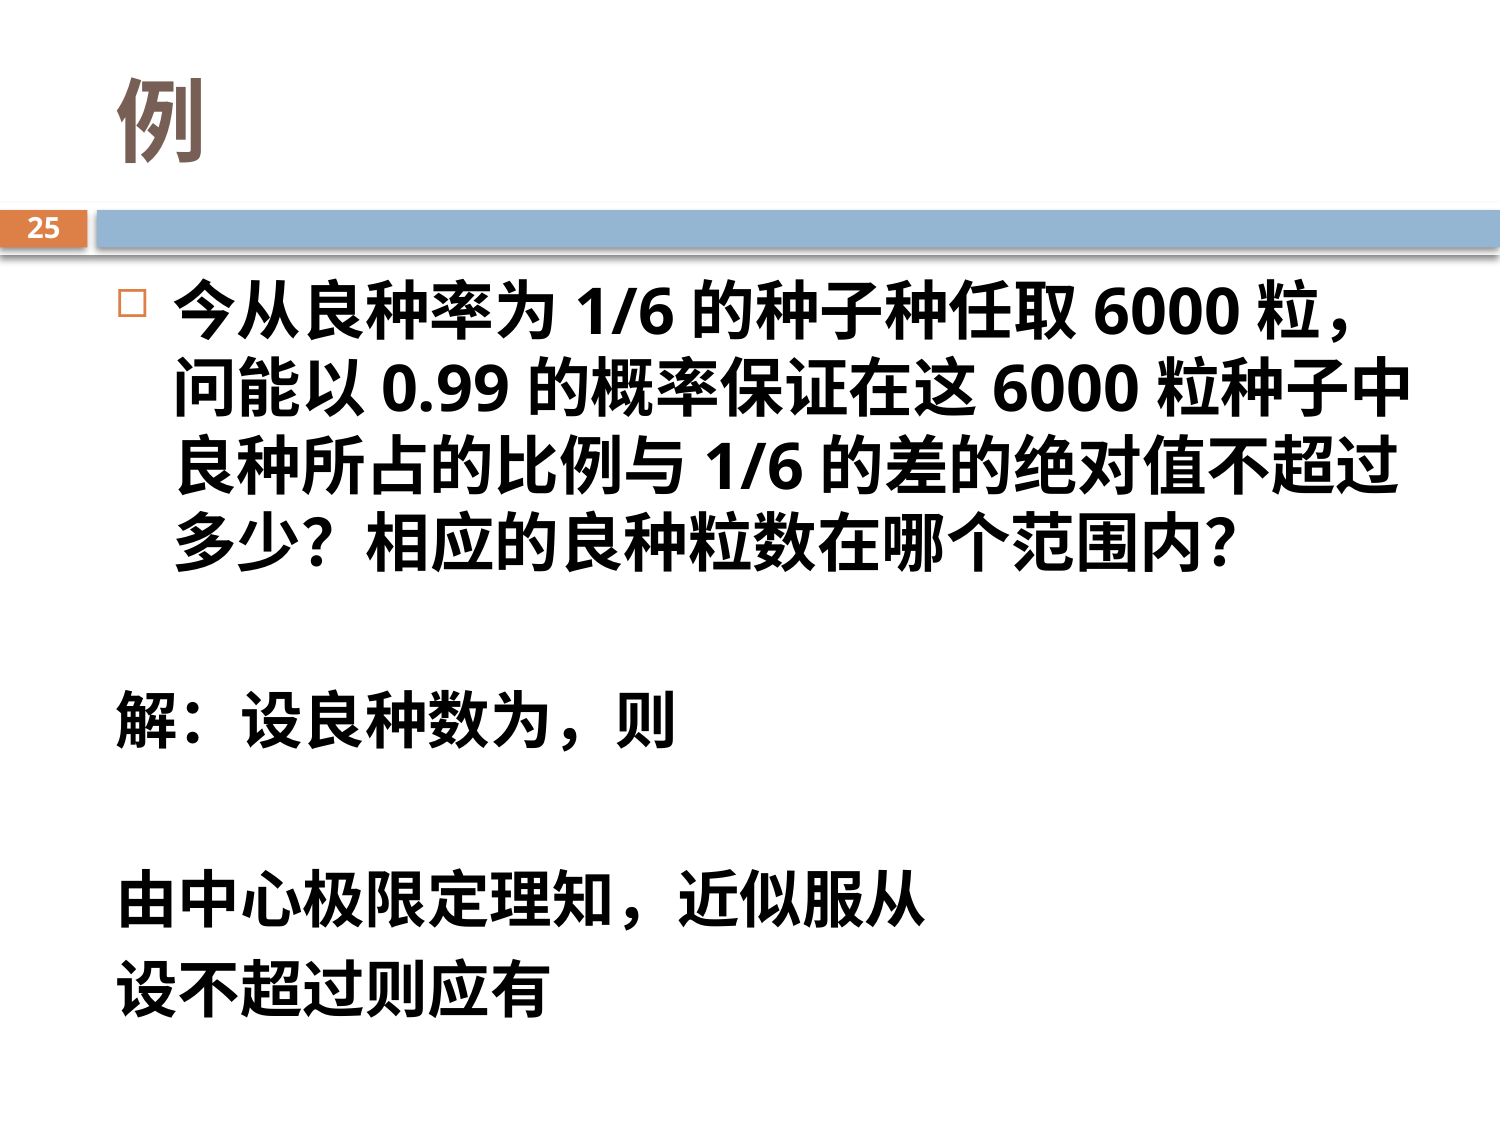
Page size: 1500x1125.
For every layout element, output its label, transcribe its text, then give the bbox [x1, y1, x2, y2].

title 例 [100, 37, 1438, 200]
slide_number 25 [0, 208, 88, 249]
